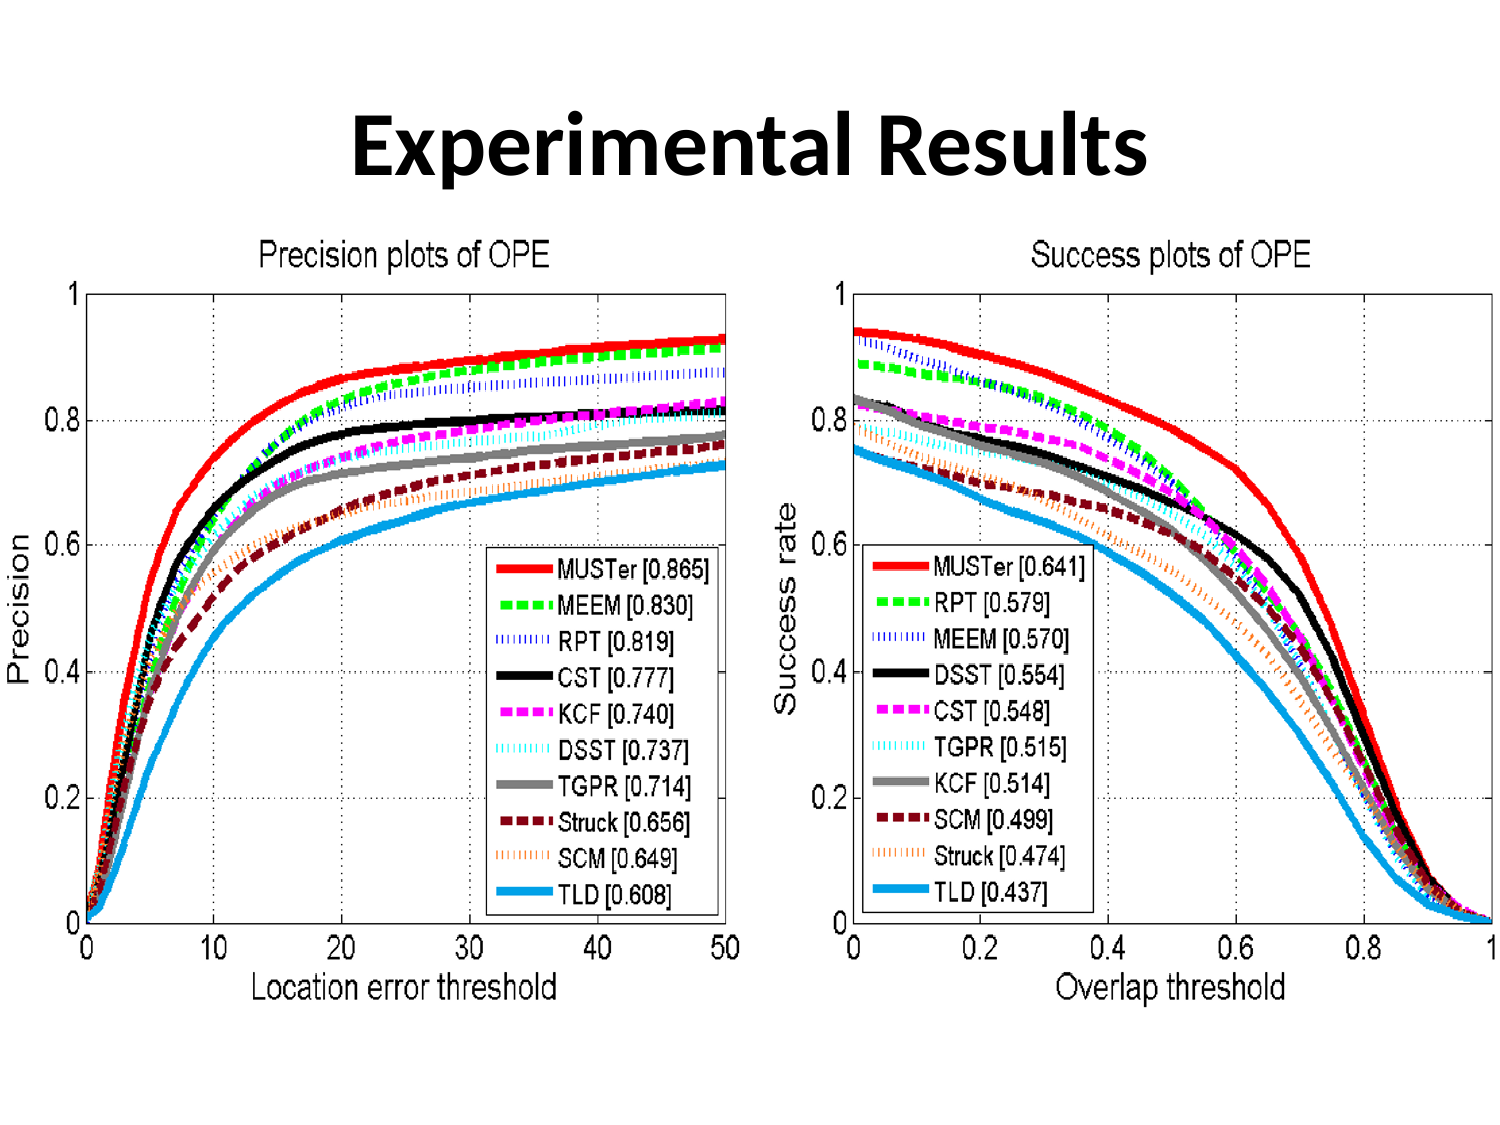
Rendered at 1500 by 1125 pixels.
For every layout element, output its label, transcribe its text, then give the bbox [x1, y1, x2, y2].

title Experimental Results [75, 45, 1425, 230]
picture [0, 232, 1500, 1012]
